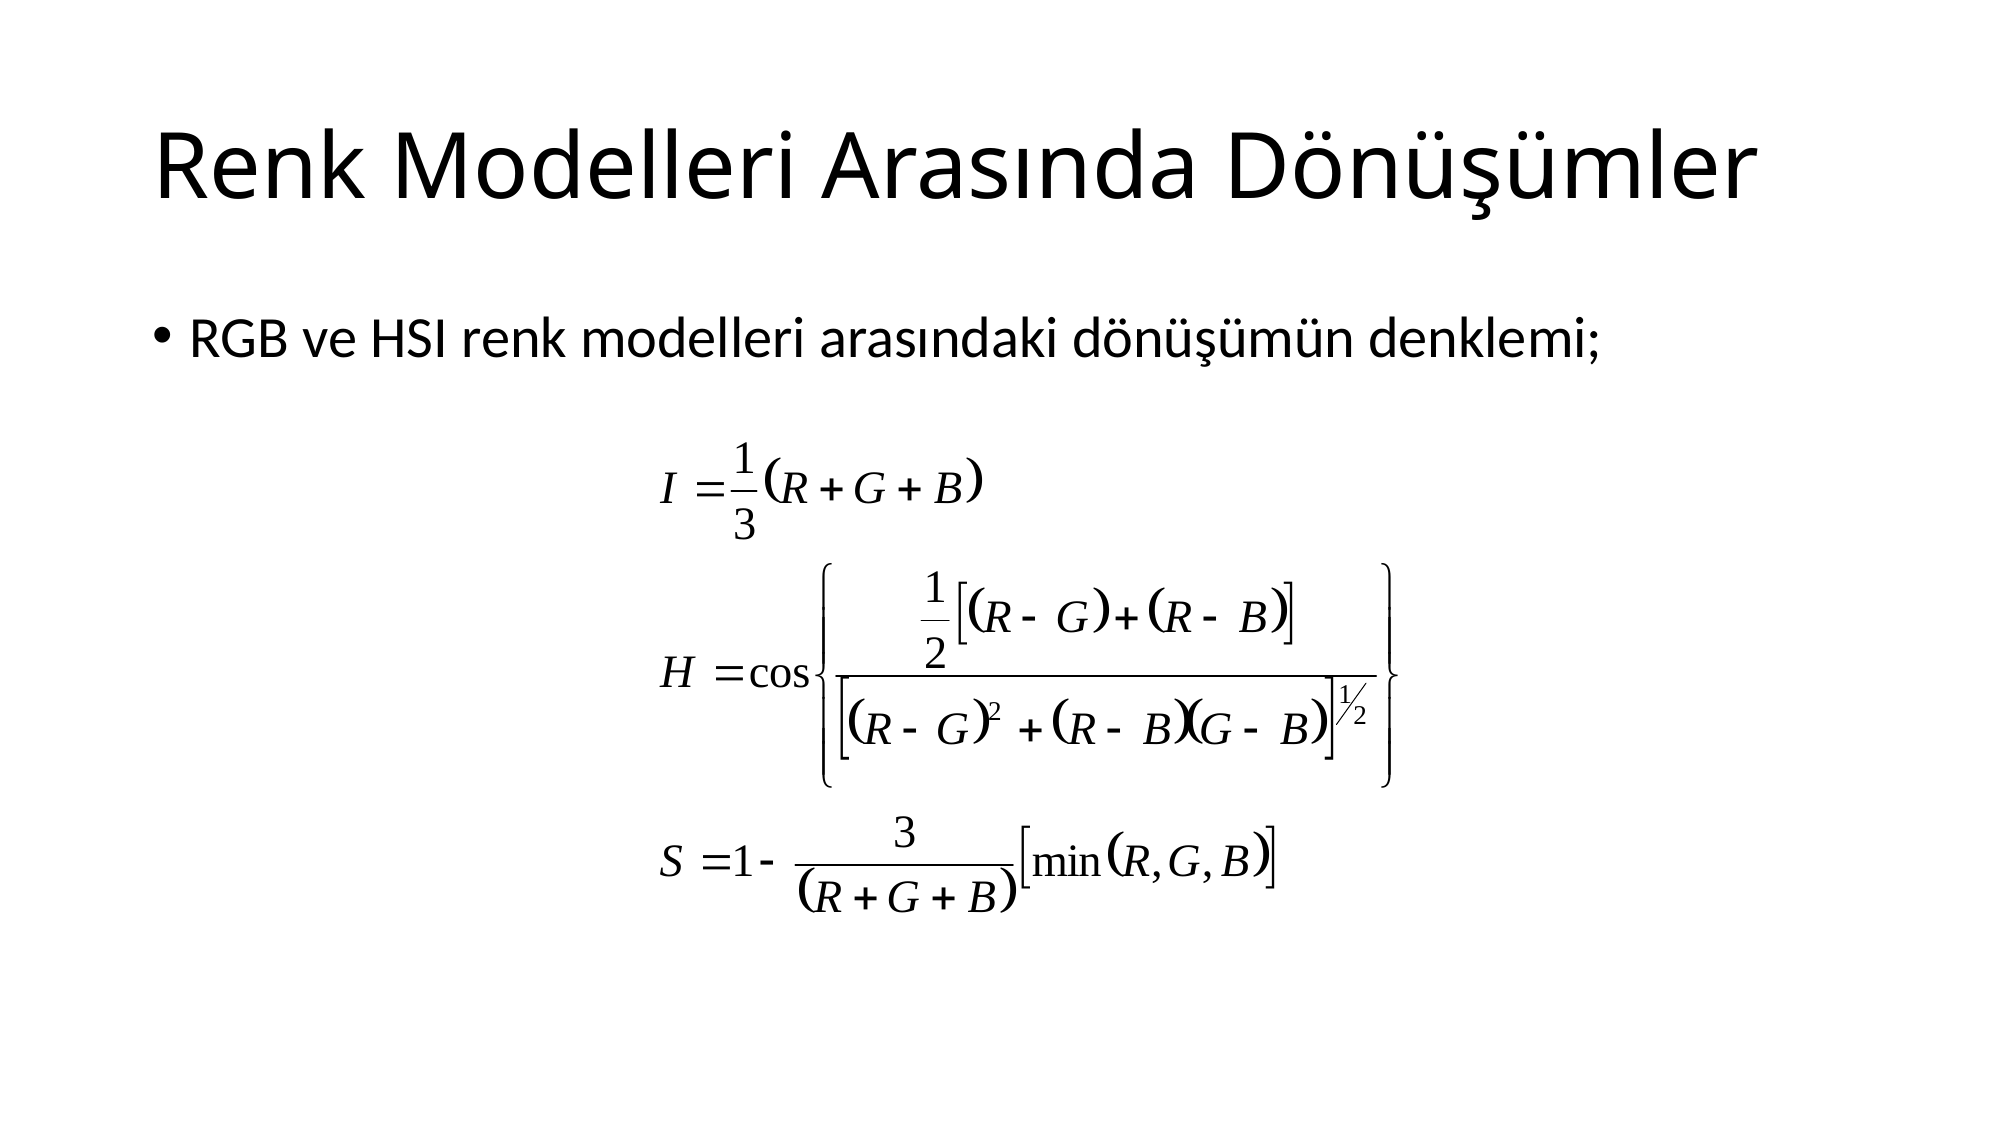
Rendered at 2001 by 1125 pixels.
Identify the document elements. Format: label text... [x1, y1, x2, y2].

title Renk Modelleri Arasında Dönüşümler [137, 59, 1863, 278]
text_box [651, 427, 1408, 932]
list RGB ve HSI renk modelleri arasındaki dönüşümün denklemi; [137, 299, 1863, 1014]
